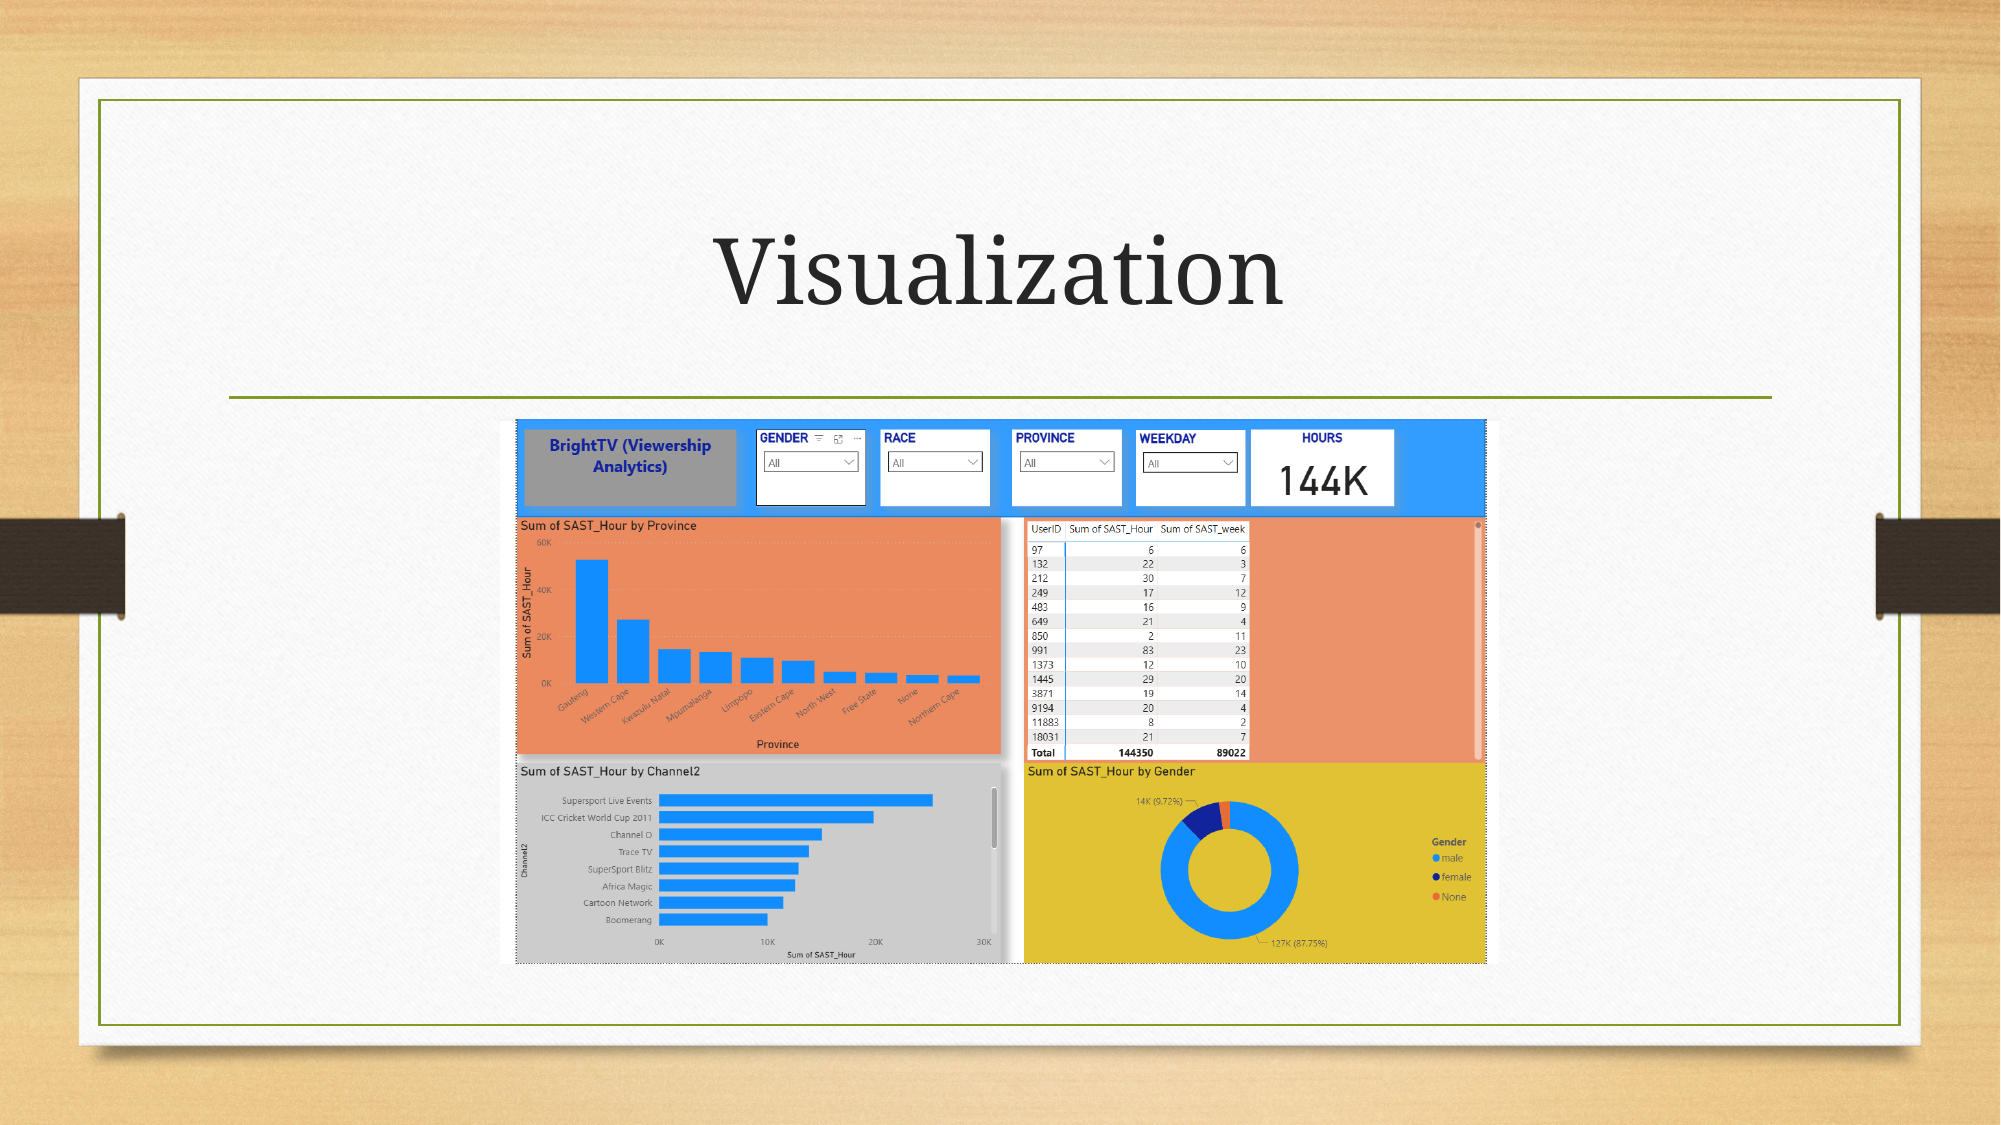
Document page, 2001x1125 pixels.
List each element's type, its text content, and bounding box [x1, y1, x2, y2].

picture [0, 0, 2001, 1125]
title Visualization [212, 161, 1788, 375]
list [500, 419, 1500, 964]
